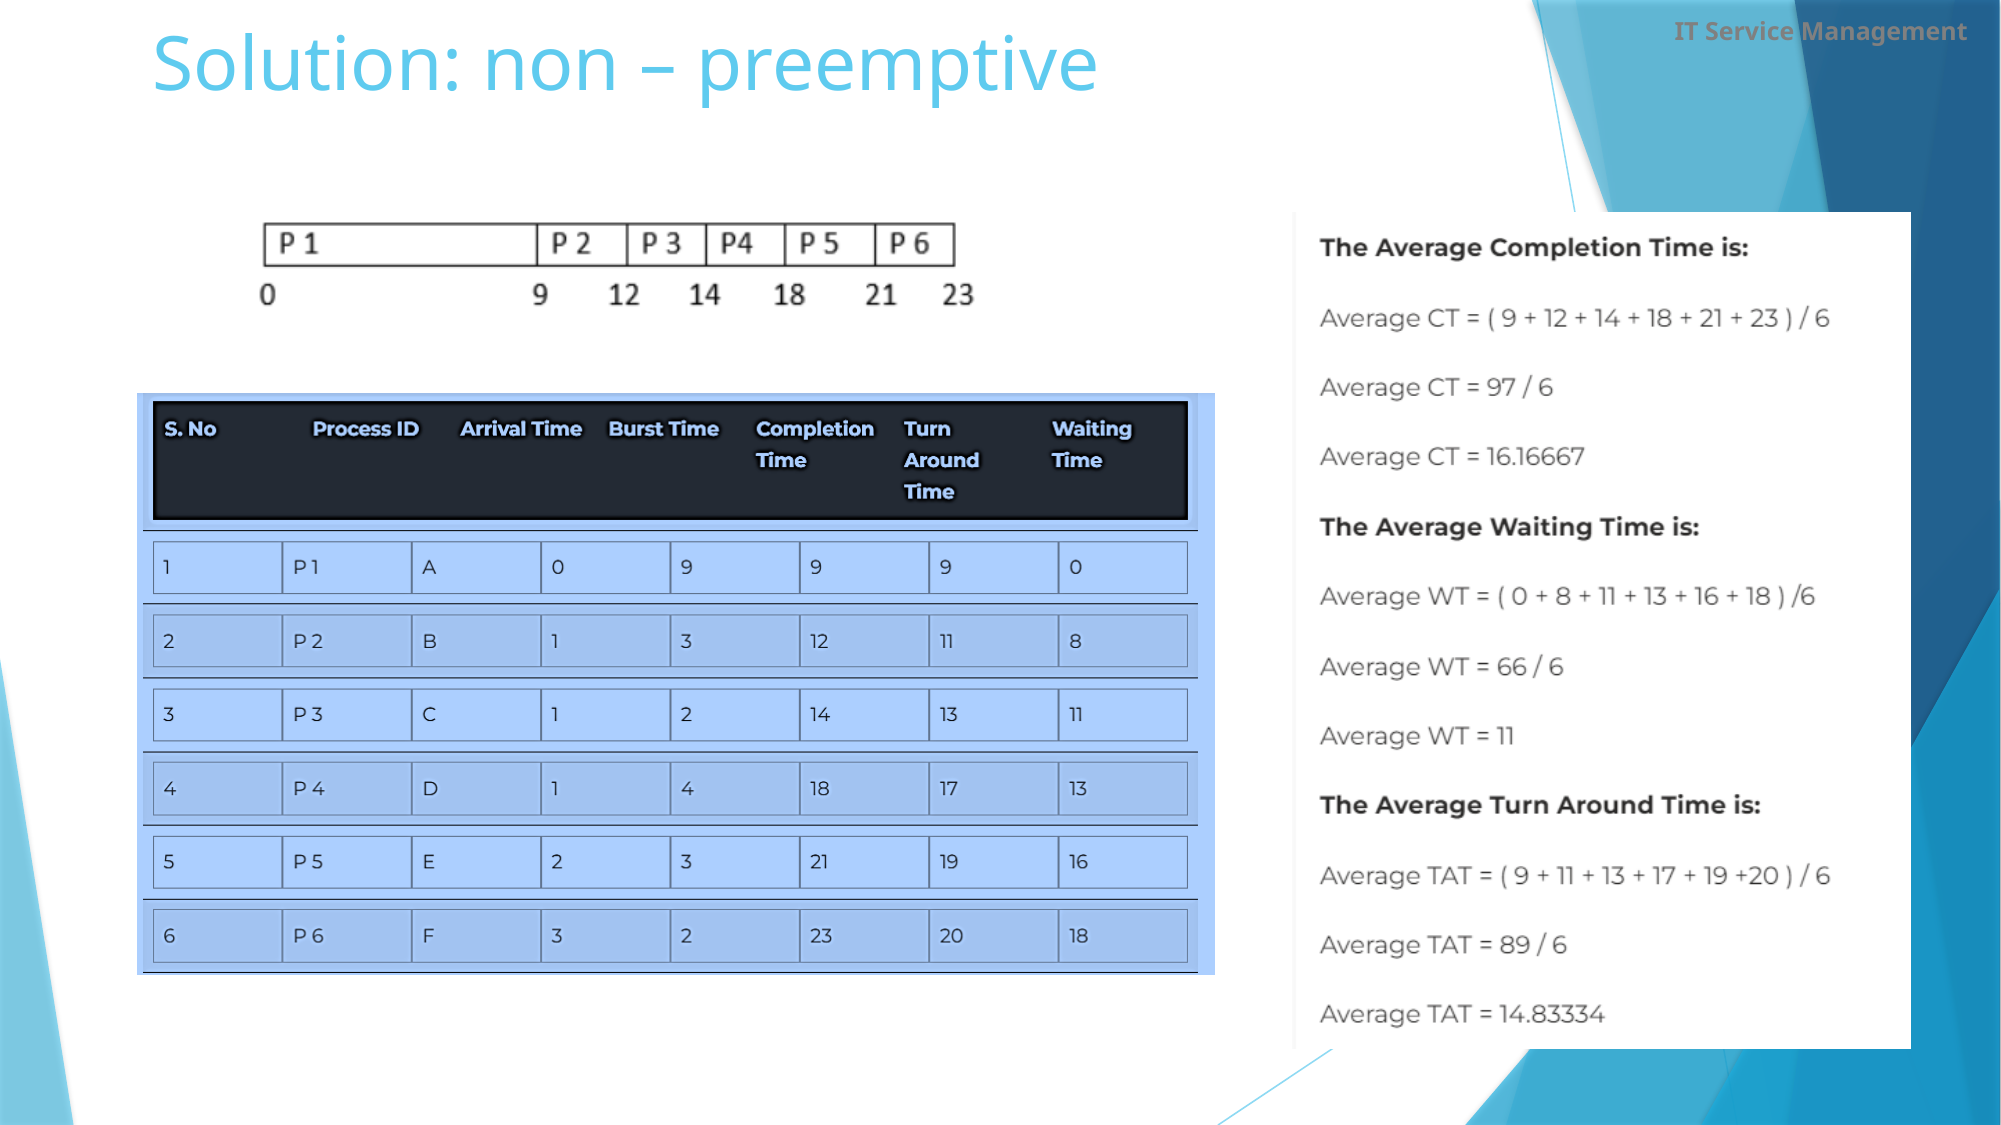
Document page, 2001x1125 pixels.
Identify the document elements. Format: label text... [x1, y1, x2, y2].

title Solution: non – preemptive [137, 7, 1863, 226]
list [136, 392, 1216, 976]
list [1292, 211, 1912, 1050]
picture [223, 185, 1017, 338]
